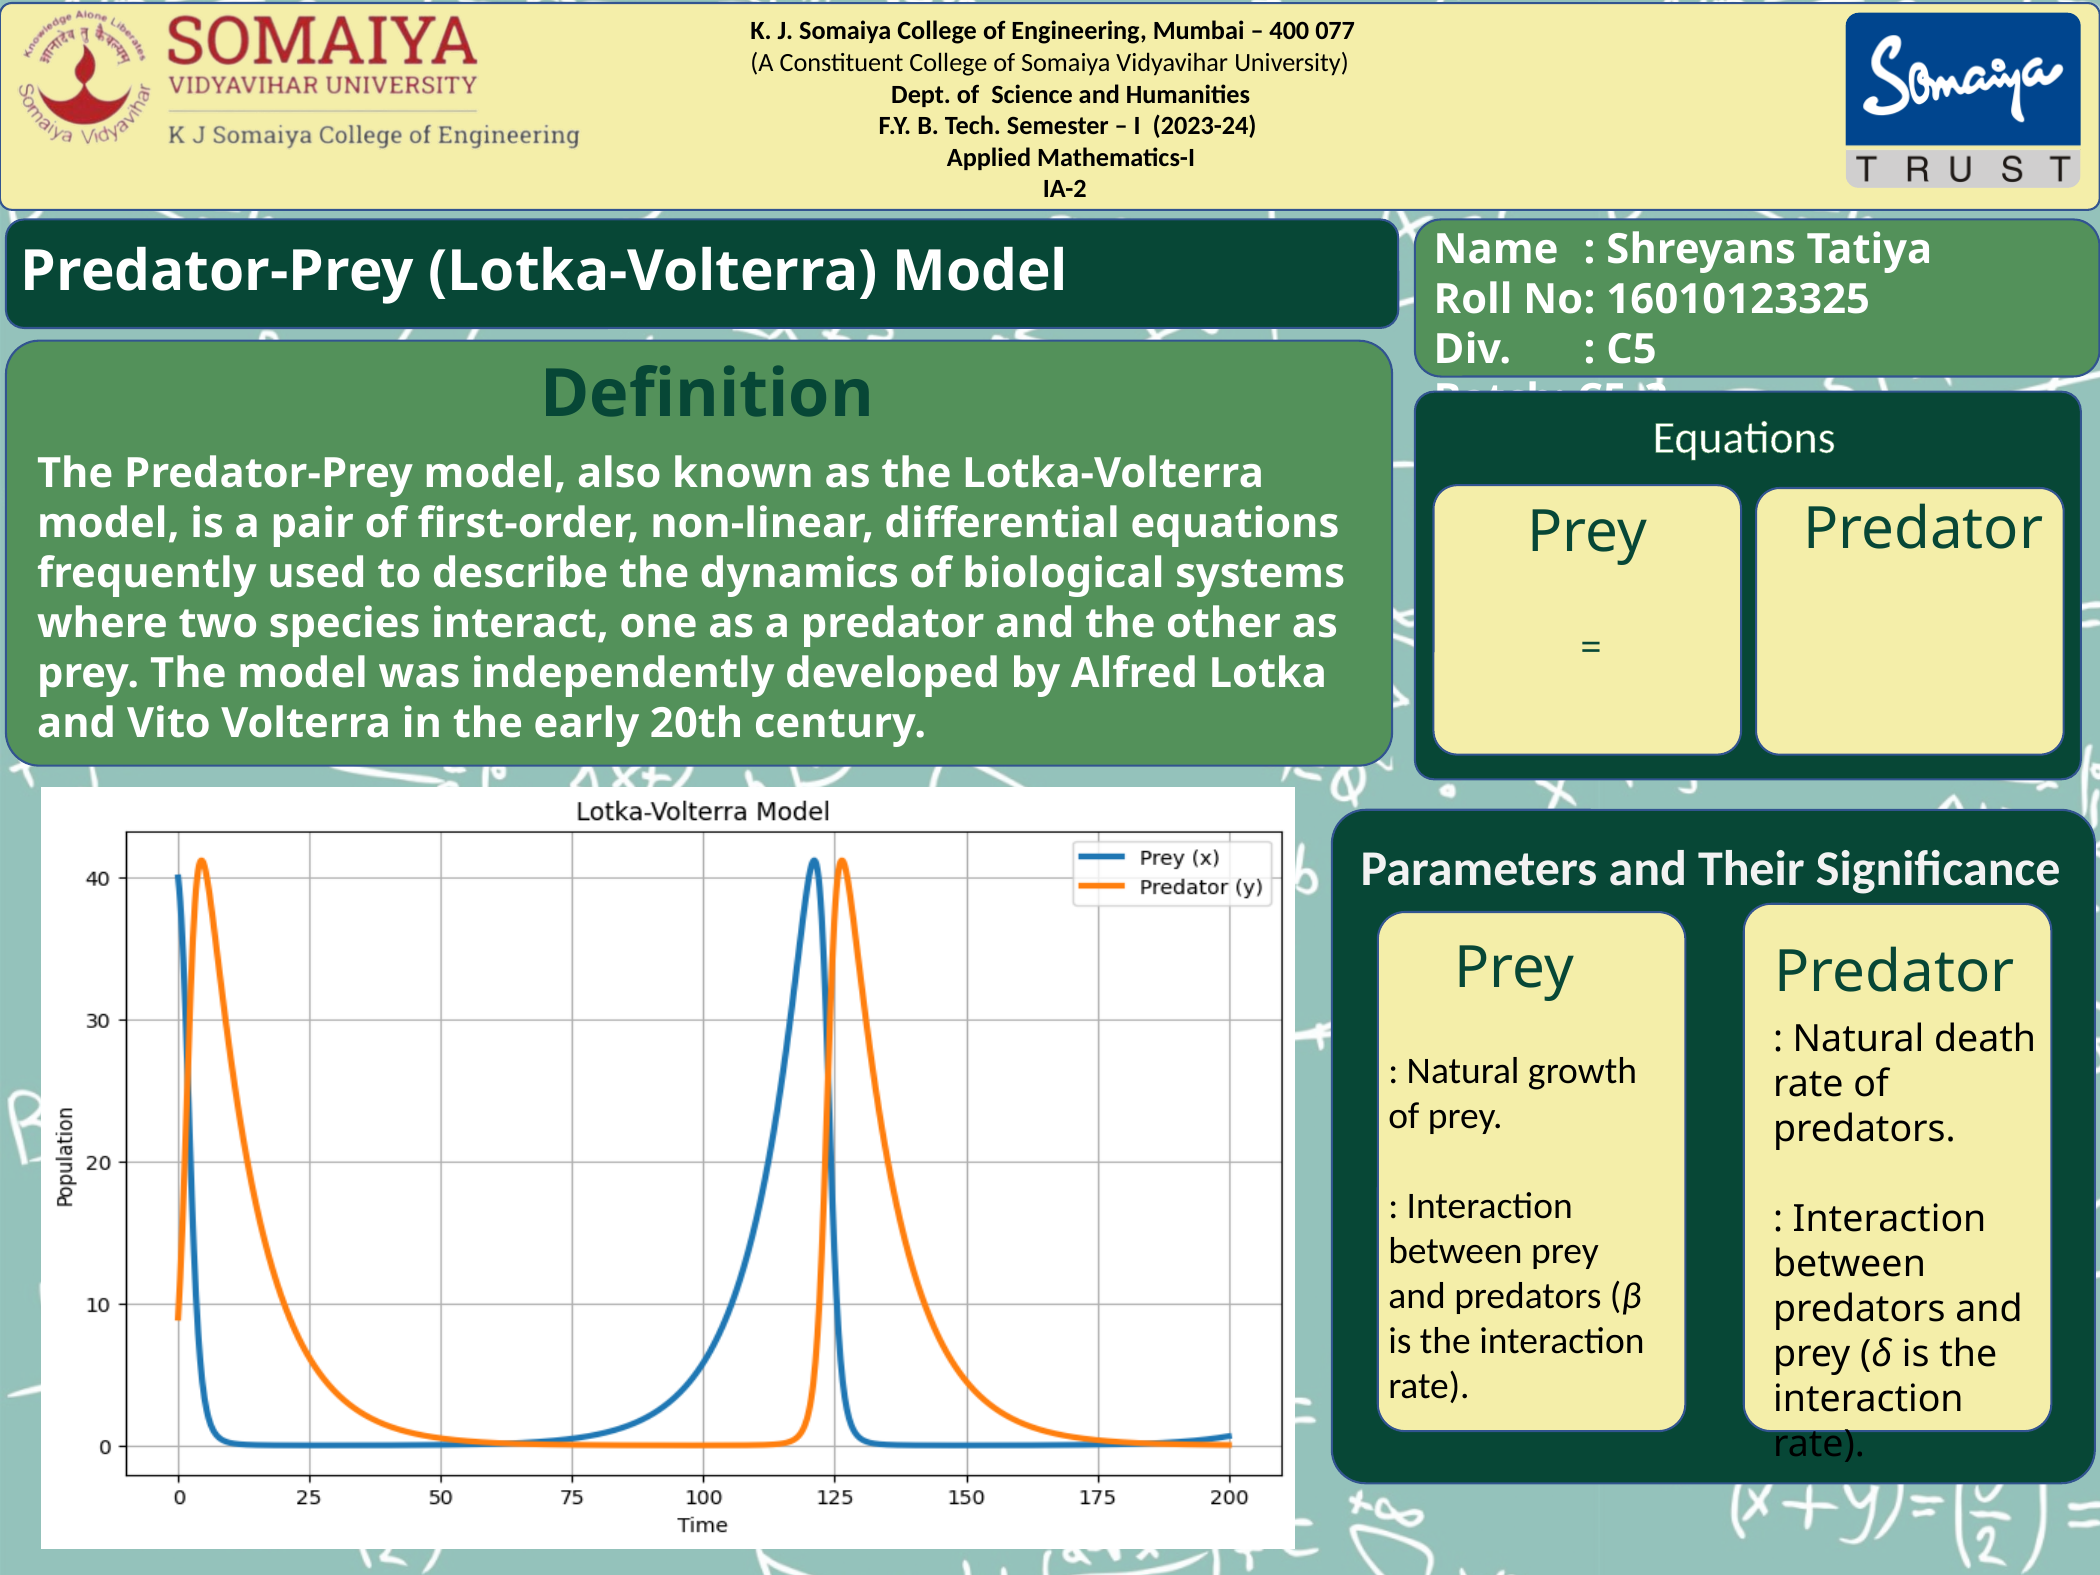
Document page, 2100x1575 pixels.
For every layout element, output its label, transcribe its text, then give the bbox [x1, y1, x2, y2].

text_box Parameters and Their Significance [1314, 827, 2100, 958]
text_box [1335, 808, 2092, 827]
text_box [1330, 958, 2096, 1485]
text_box [4, 235, 1400, 330]
picture [1845, 12, 2081, 188]
text_box [1413, 390, 2082, 781]
text_box Prey [1512, 485, 1663, 571]
text_box Prey [1439, 921, 1590, 1007]
text_box [1413, 231, 1418, 365]
text_box Predator-Prey (Lotka-Volterra) Model [5, 226, 1399, 310]
text_box [8, 218, 1396, 226]
text_box Definition [525, 342, 890, 438]
text_box Equations [1637, 399, 1851, 470]
text_box [1742, 902, 2053, 1433]
text_box [4, 339, 1394, 767]
text_box Predator [1788, 482, 2059, 568]
text_box [1432, 484, 1743, 756]
text_box Predator [1759, 925, 2030, 1011]
picture [41, 787, 1295, 1549]
text_box [1755, 486, 2065, 756]
picture [5, 6, 595, 199]
text_box Name : Shreyans Tatiya Roll No : 16010123325 Div. : C5 Batch: C5_3 [1418, 214, 2098, 430]
text_box [0, 1, 2100, 211]
text_box [1376, 910, 1687, 1433]
text_box The Predator-Prey model, also known as the Lotka-Volterra model, is a pair of first-order, non-linear, differential equations frequently used to describe the dynamics of biological systems where two species interact, one as a predator and the other as prey. The model was independently developed by Alfred Lotka and Vito Volterra in the early 20th century. [22, 438, 1394, 754]
text_box K. J. Somaiya College of Engineering, Mumbai – 400 077 (A Constituent College of Somaiya Vidyavihar University) Dept. of Science and Humanities F.Y. B. Tech. Semester – I (2023-24) Applied Mathematics-I IA-2 [707, 6, 1393, 211]
